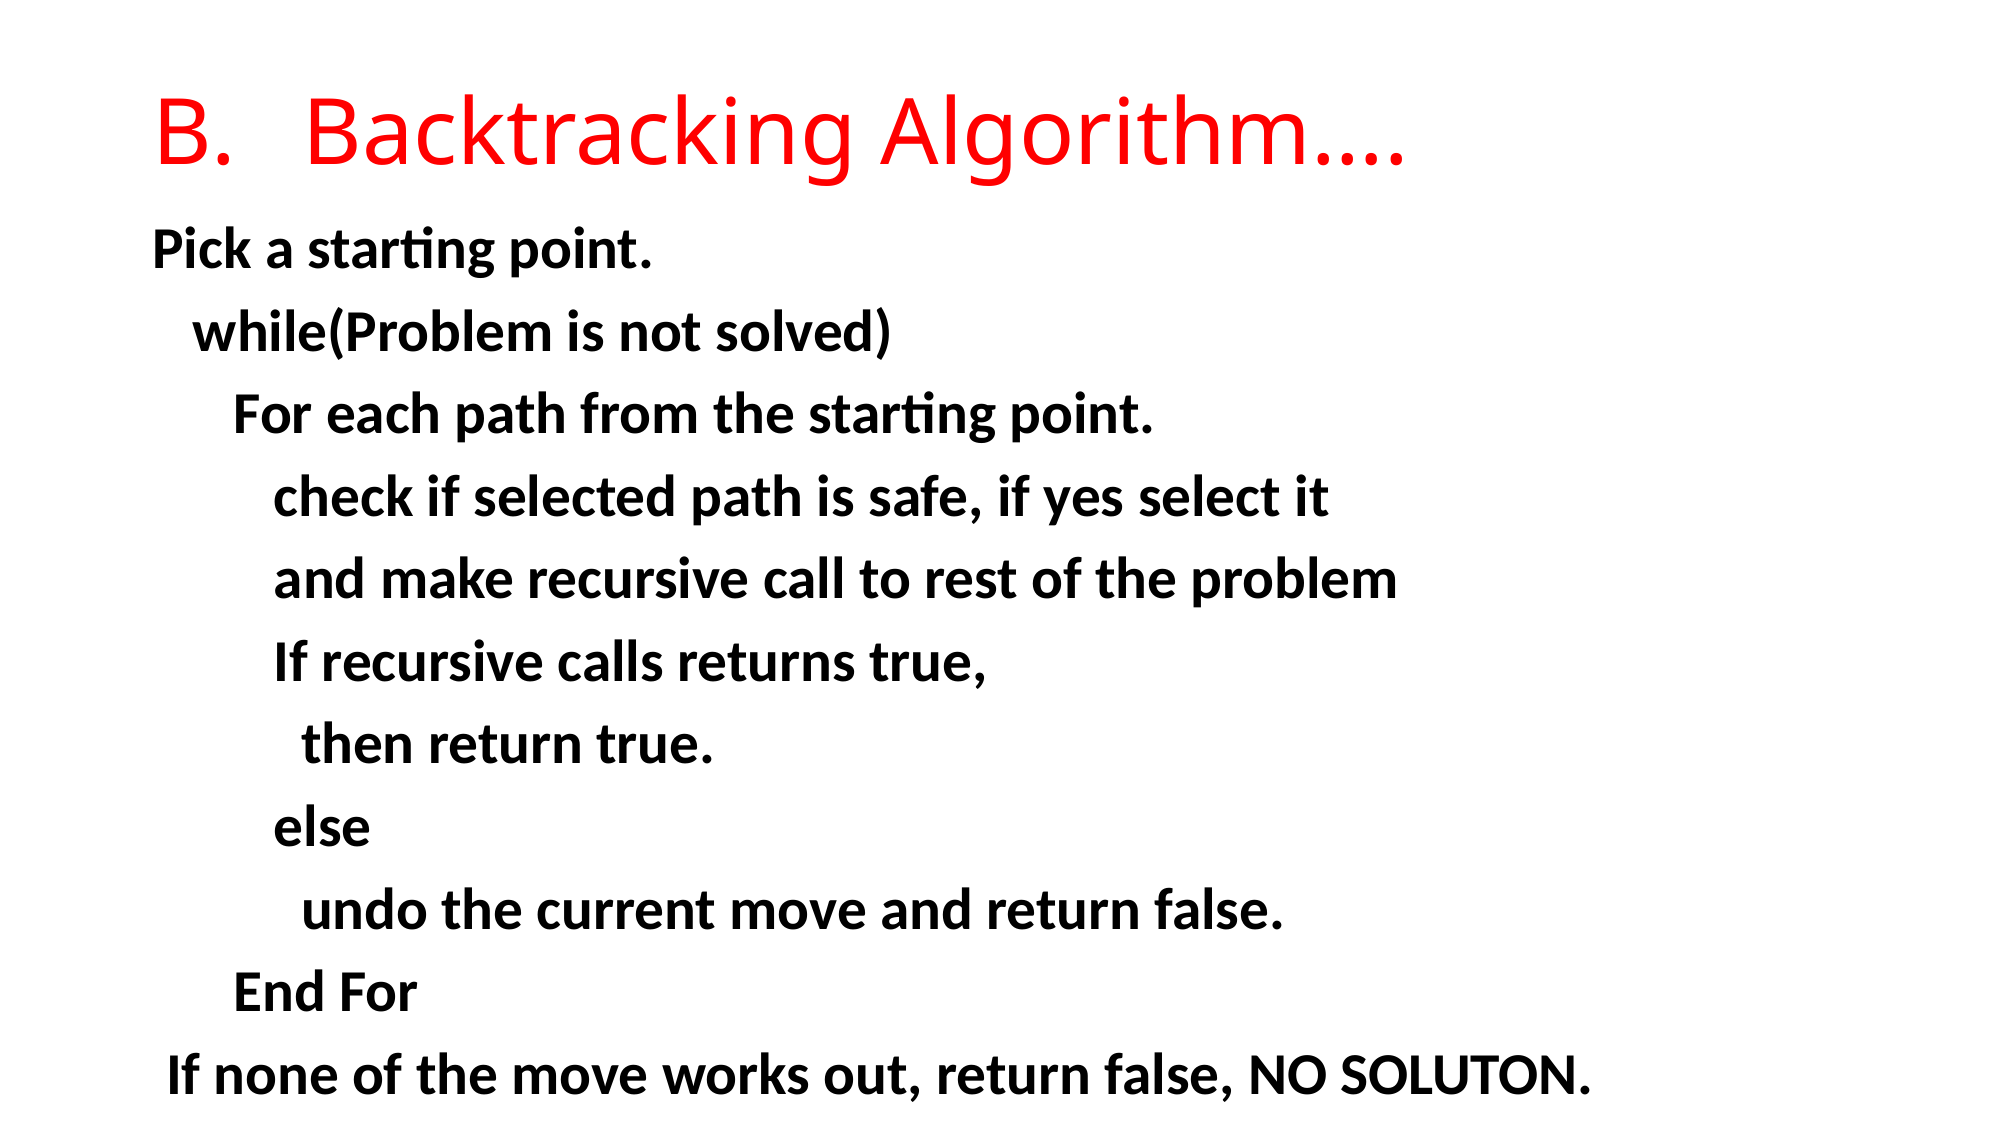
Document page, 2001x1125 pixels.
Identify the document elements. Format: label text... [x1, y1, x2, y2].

list Pick a starting point. while(Problem is not solved) For each path from the starting point. check if selected path is safe, if yes select it and make recursive call to rest of the problem If recursive calls returns true, then return true. else undo the current move and return false. End For If none of the move works out, return false, NO SOLUTON. [137, 209, 1863, 1125]
title B. Backtracking Algorithm…. [137, 59, 1863, 209]
